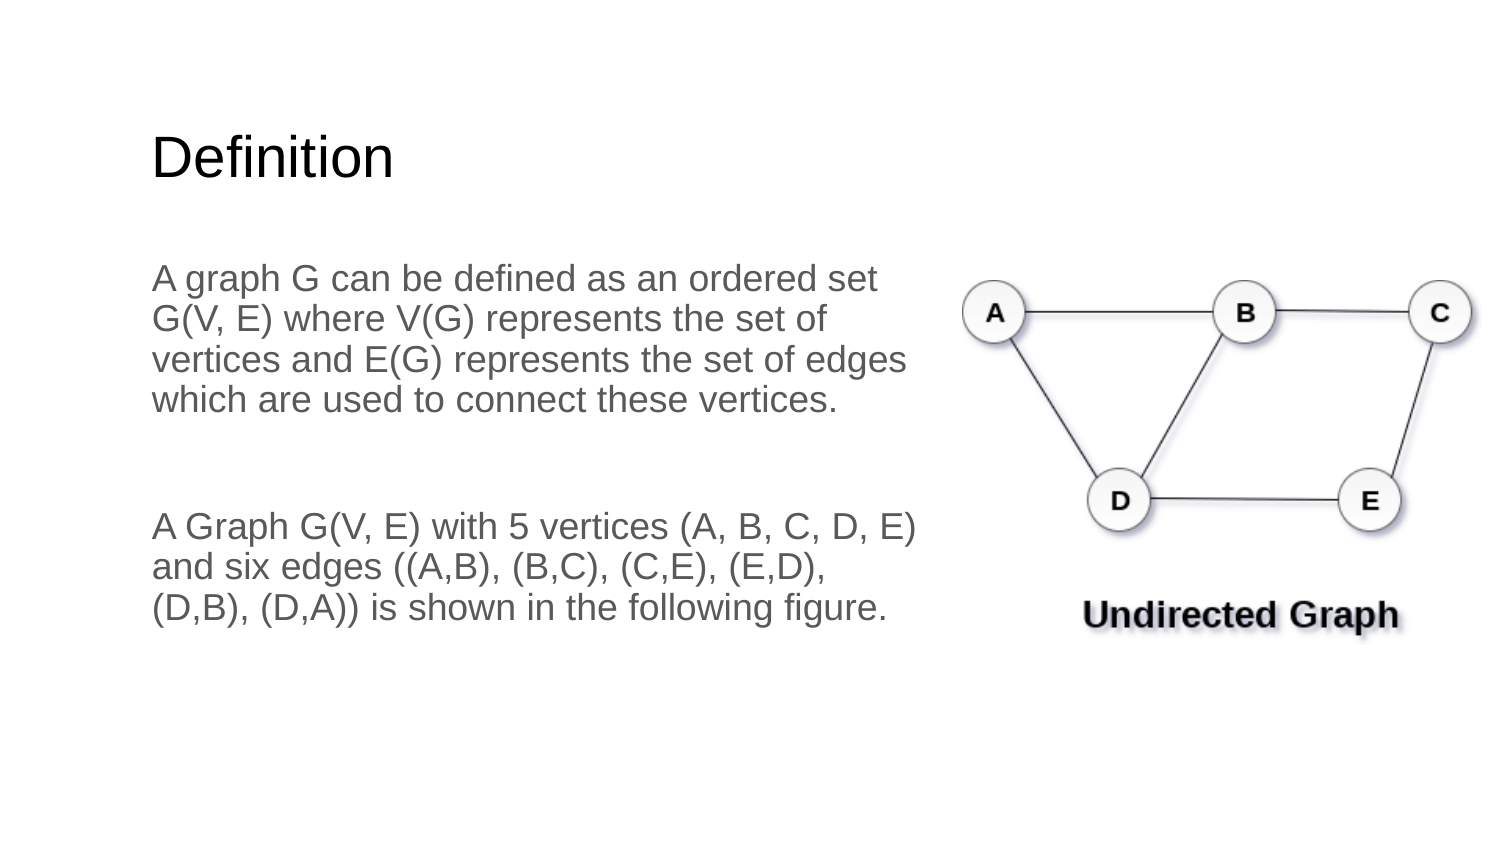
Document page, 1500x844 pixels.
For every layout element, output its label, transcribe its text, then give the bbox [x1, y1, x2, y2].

list A graph G can be defined as an ordered set G(V, E) where V(G) represents the set of vertices and E(G) represents the set of edges which are used to connect these vertices. A Graph G(V, E) with 5 vertices (A, B, C, D, E) and six edges ((A,B), (B,C), (C,E), (E,D), (D,B), (D,A)) is shown in the following figure. [140, 253, 947, 750]
title Definition [140, 75, 1356, 242]
picture [962, 280, 1482, 646]
